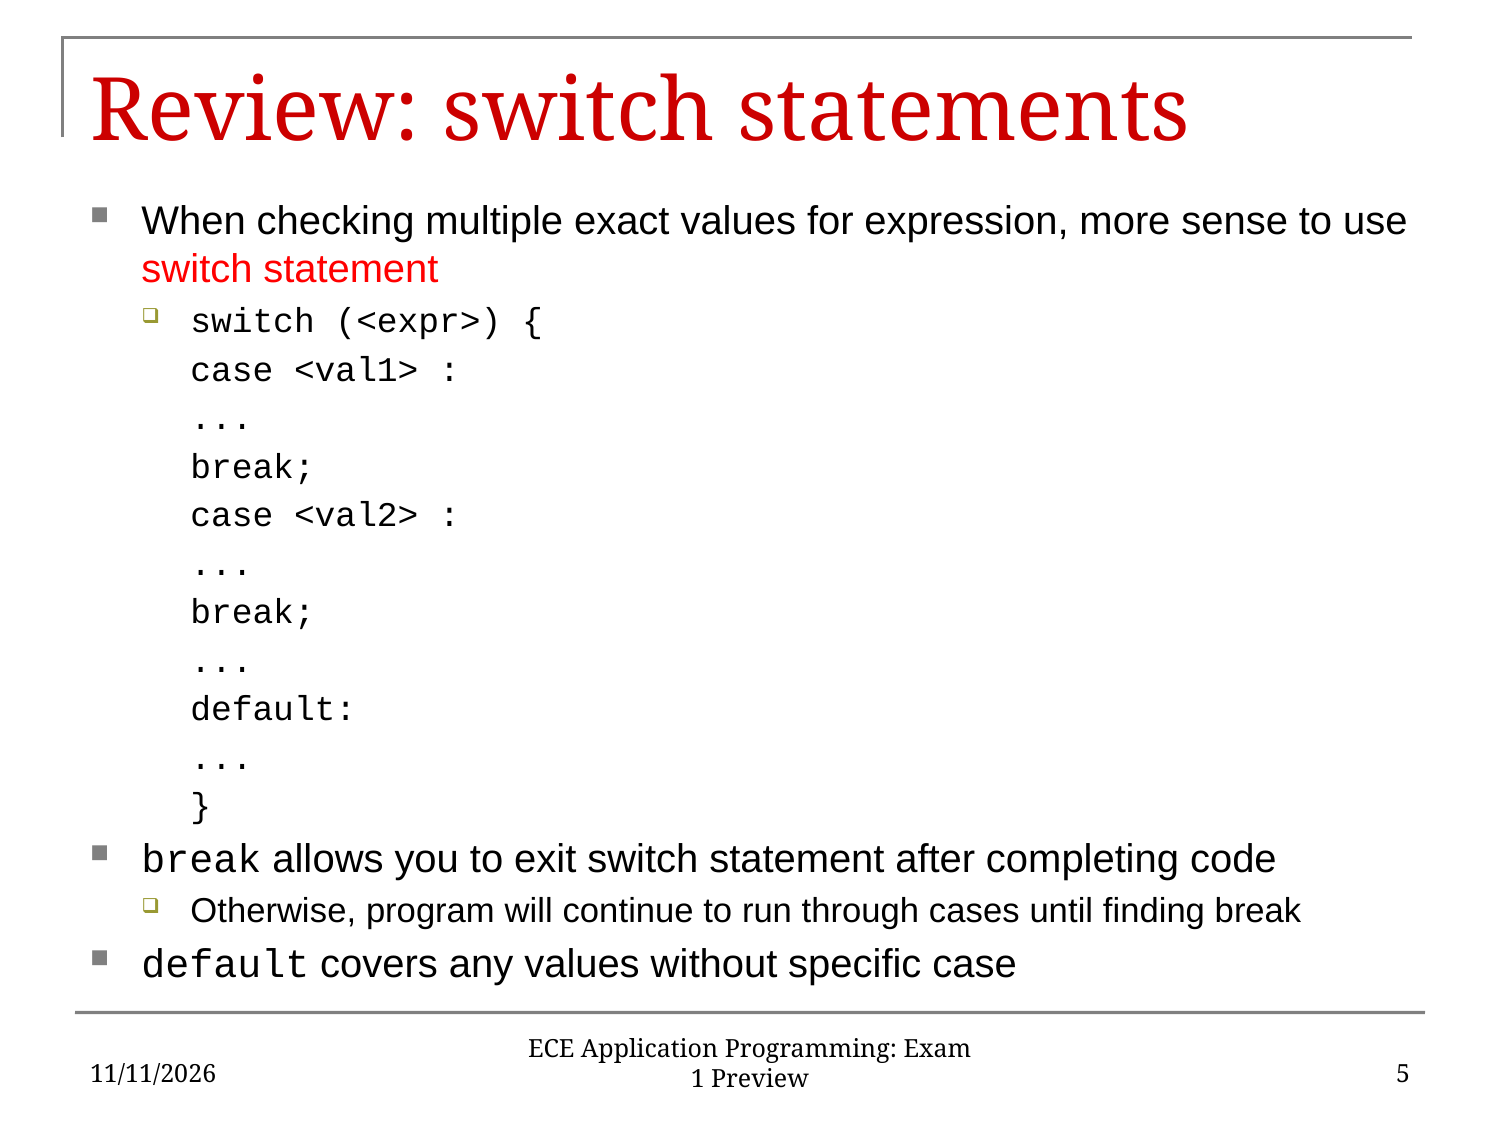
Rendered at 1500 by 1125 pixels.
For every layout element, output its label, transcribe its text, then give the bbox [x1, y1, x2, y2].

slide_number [74, 1023, 426, 1100]
footer ECE Application Programming: Exam 1 Preview [512, 1024, 988, 1101]
slide_number 5 [1074, 1023, 1426, 1100]
list When checking multiple exact values for expression, more sense to use switch statement switch (<expr>) { case <val1> : ... break; case <val2> : ... break; ... default: ... } break allows you to exit switch statement after completing code Otherwise, program will continue to run through cases until finding break default covers any values without specific case [75, 187, 1425, 1006]
title Review: switch statements [75, 45, 1425, 163]
